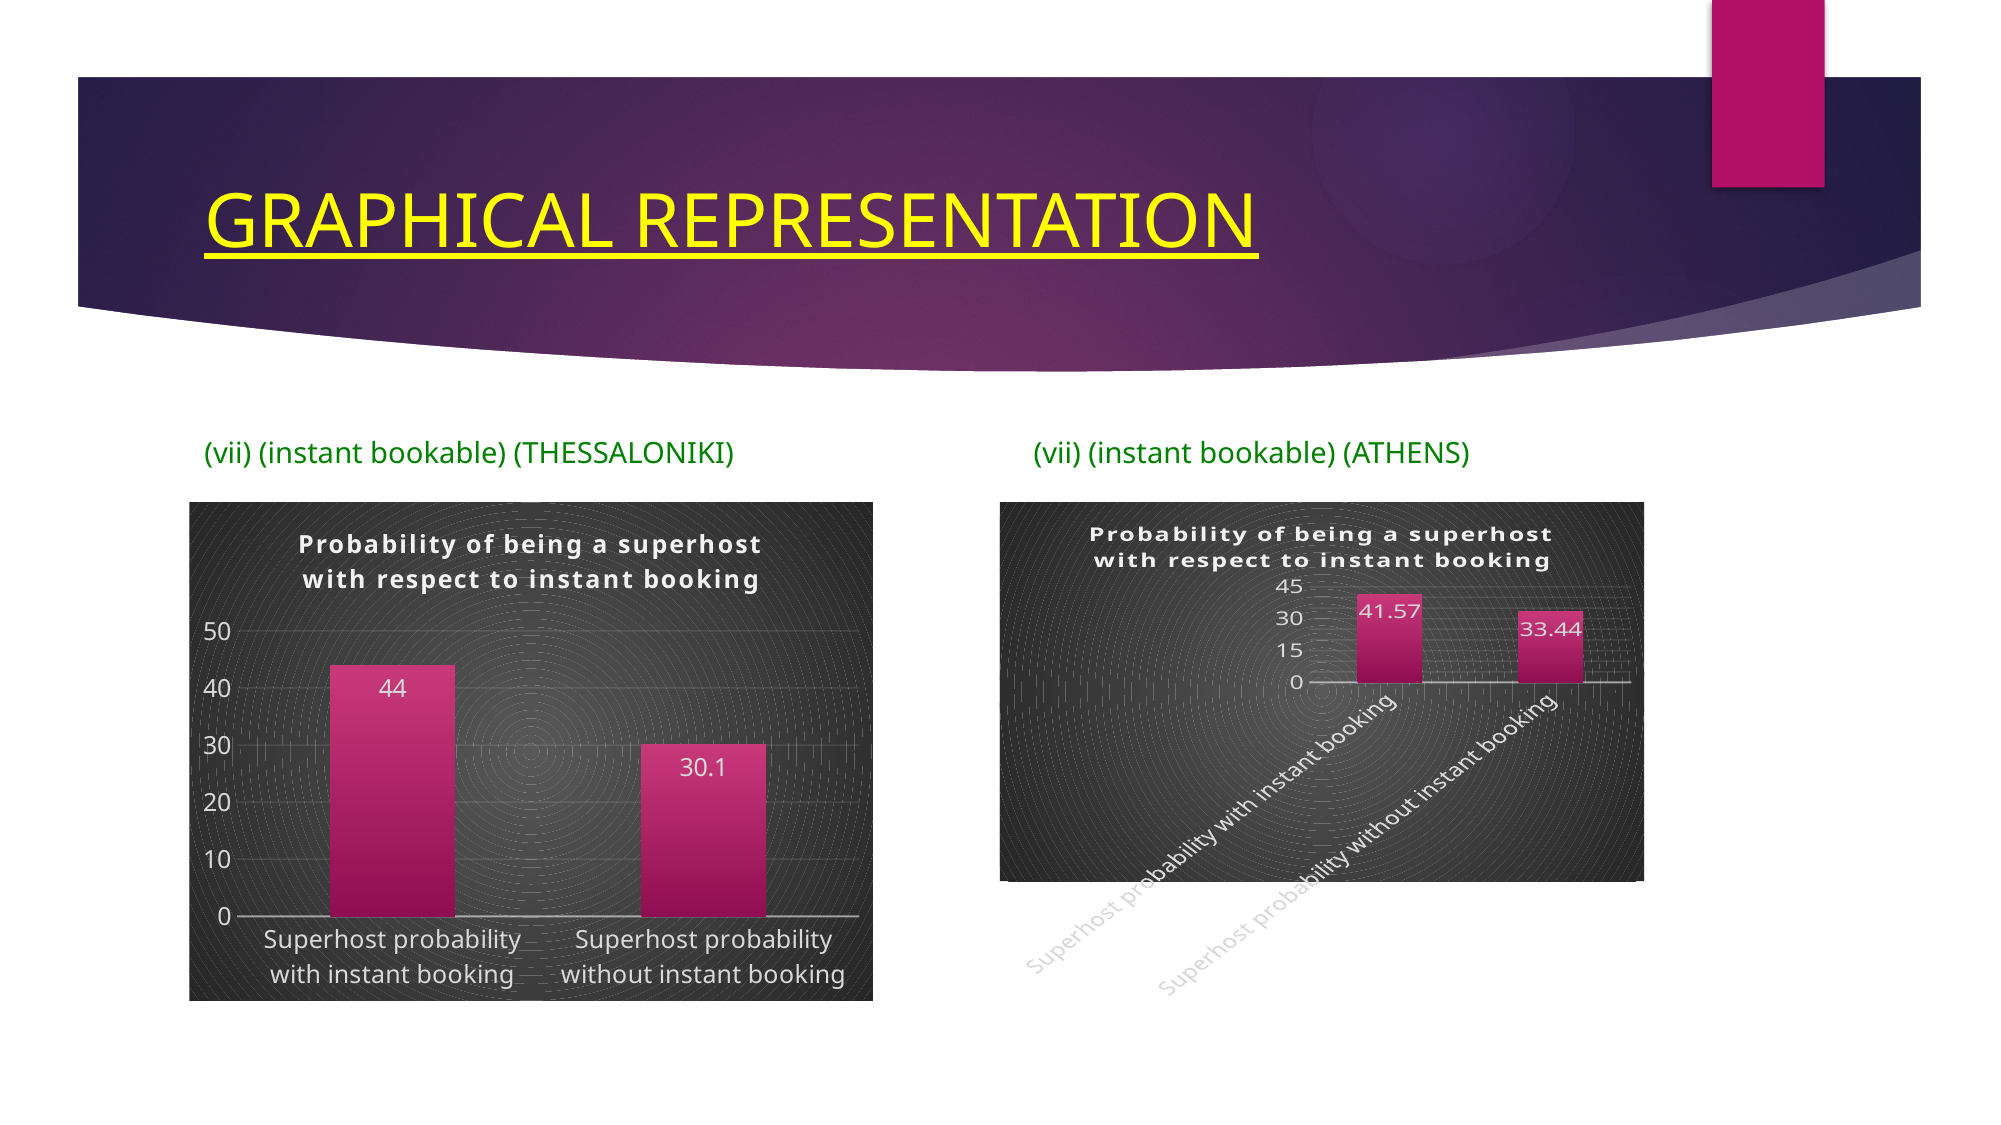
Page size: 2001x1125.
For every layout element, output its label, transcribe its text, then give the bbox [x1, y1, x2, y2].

title GRAPHICAL REPRESENTATION [189, 159, 1627, 276]
chart [999, 501, 1645, 1002]
list (vii) (instant bookable) (THESSALONIKI) [189, 427, 981, 988]
chart [189, 501, 874, 1002]
list (vii) (instant bookable) (ATHENS) [1018, 427, 1810, 988]
